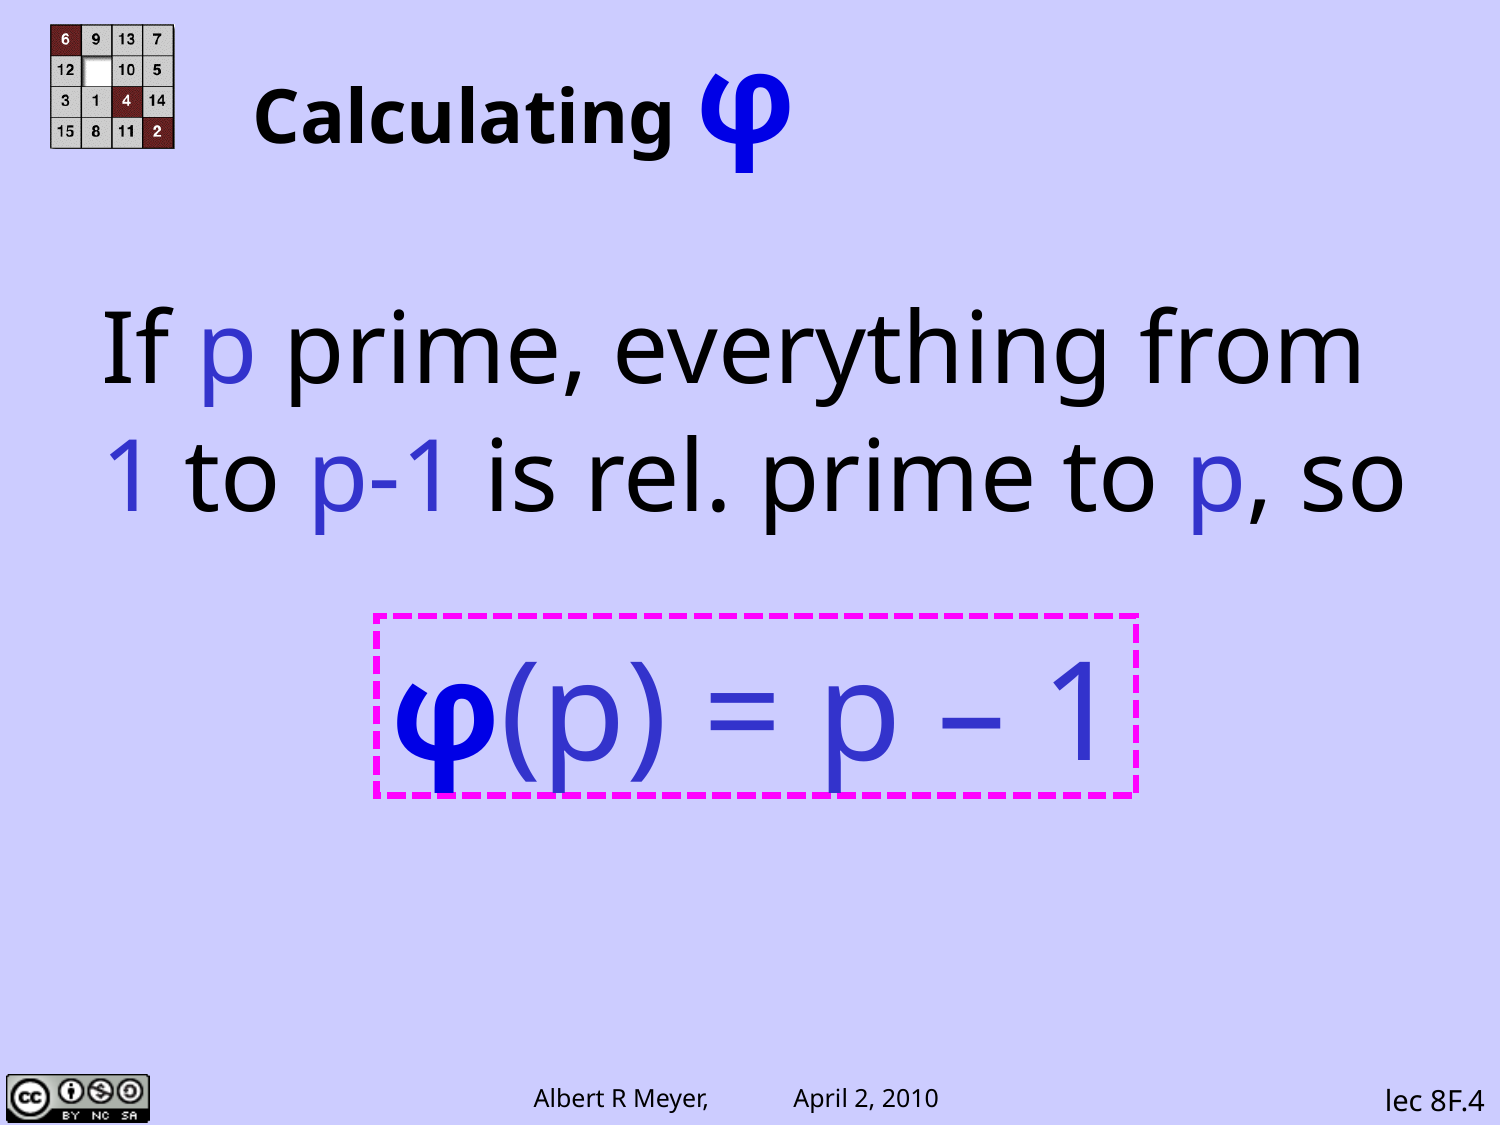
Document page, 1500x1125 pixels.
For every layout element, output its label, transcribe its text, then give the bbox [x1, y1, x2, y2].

text_box φ(p) = p – 1 [376, 615, 1136, 796]
picture [50, 24, 175, 149]
title Calculating φ [237, 0, 1476, 188]
text_box If p prime, everything from 1 to p-1 is rel. prime to p, so [86, 290, 1423, 541]
slide_number lec 8F.4 [1062, 1074, 1500, 1125]
picture [6, 1074, 150, 1123]
